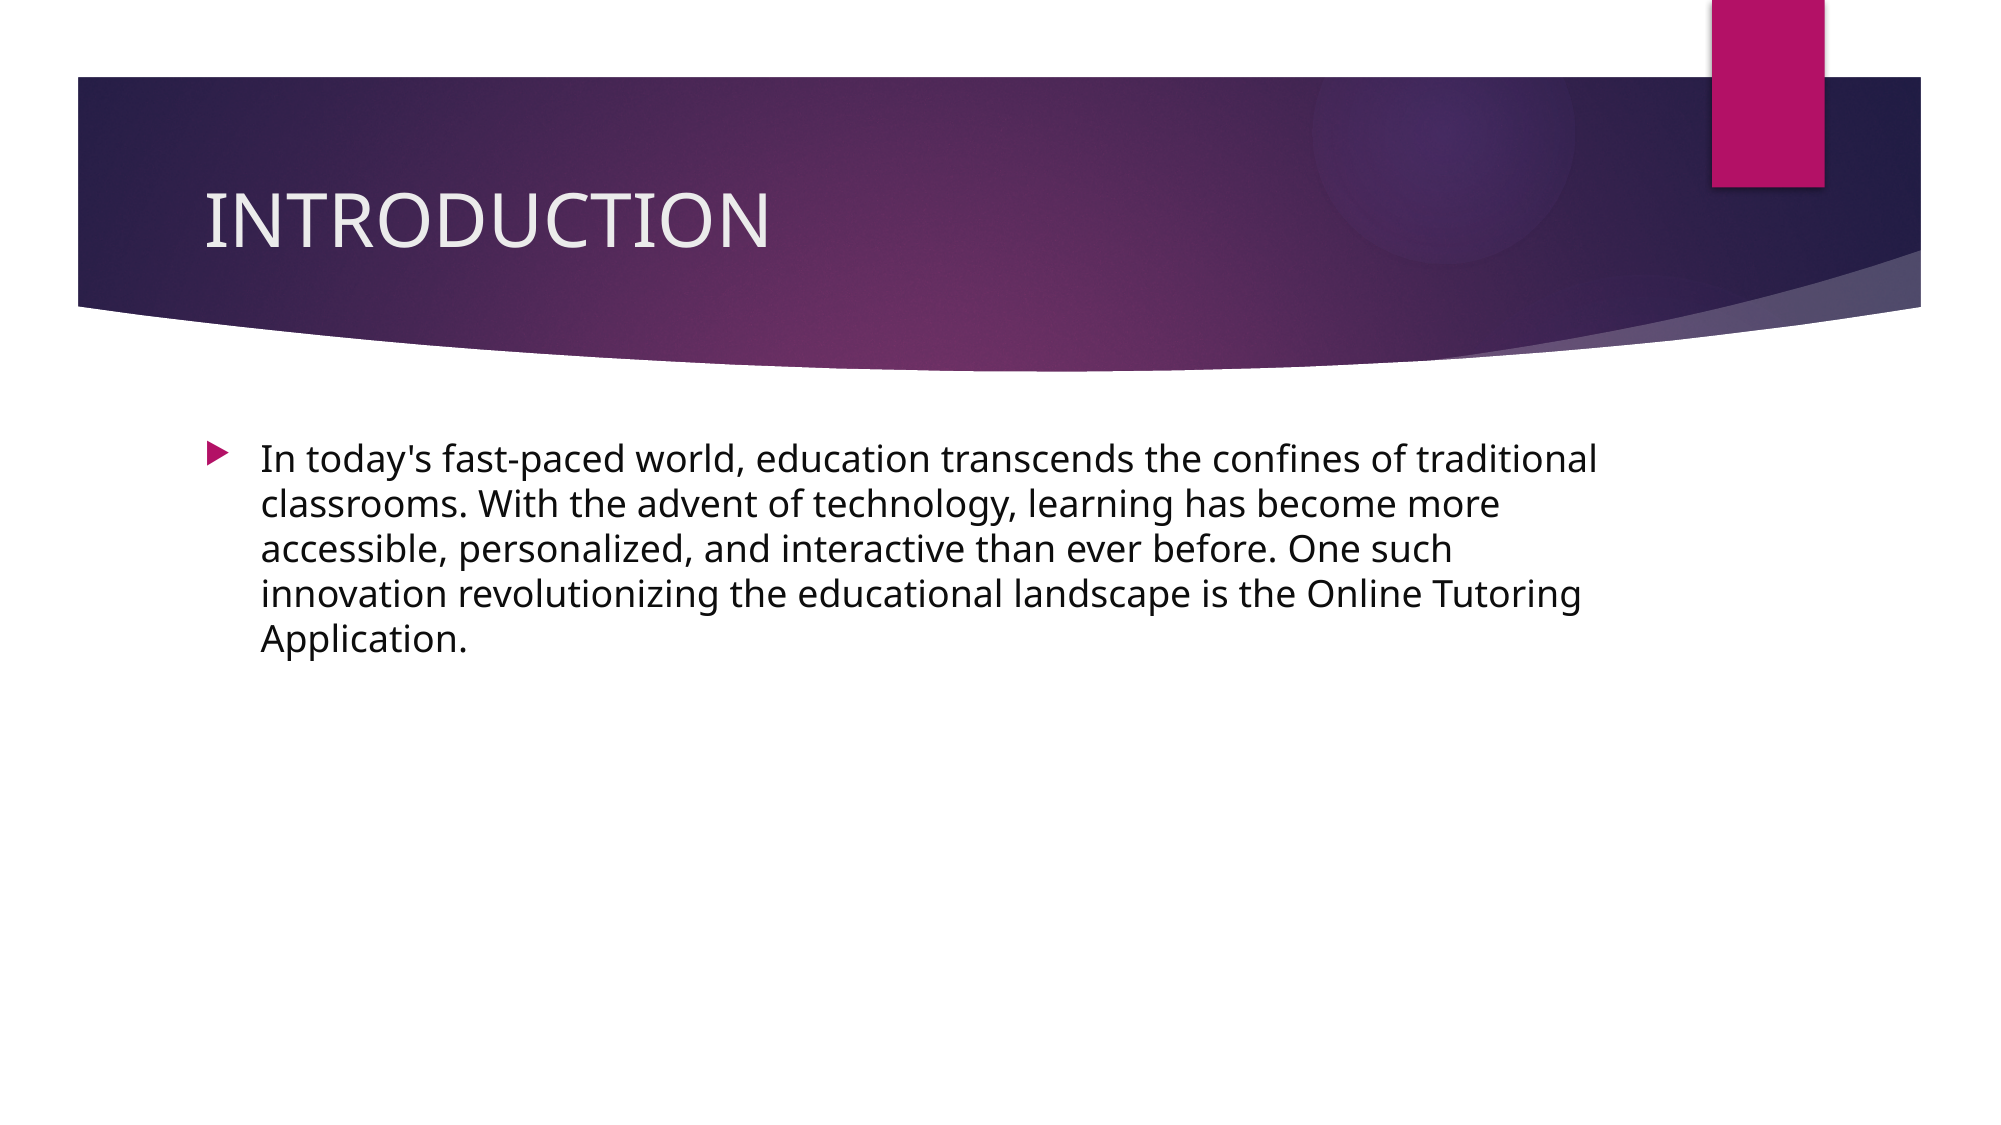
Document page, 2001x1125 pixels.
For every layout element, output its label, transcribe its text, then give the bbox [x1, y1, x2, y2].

title INTRODUCTION [189, 159, 1627, 276]
list In today's fast-paced world, education transcends the confines of traditional classrooms. With the advent of technology, learning has become more accessible, personalized, and interactive than ever before. One such innovation revolutionizing the educational landscape is the Online Tutoring Application. [189, 427, 1638, 988]
